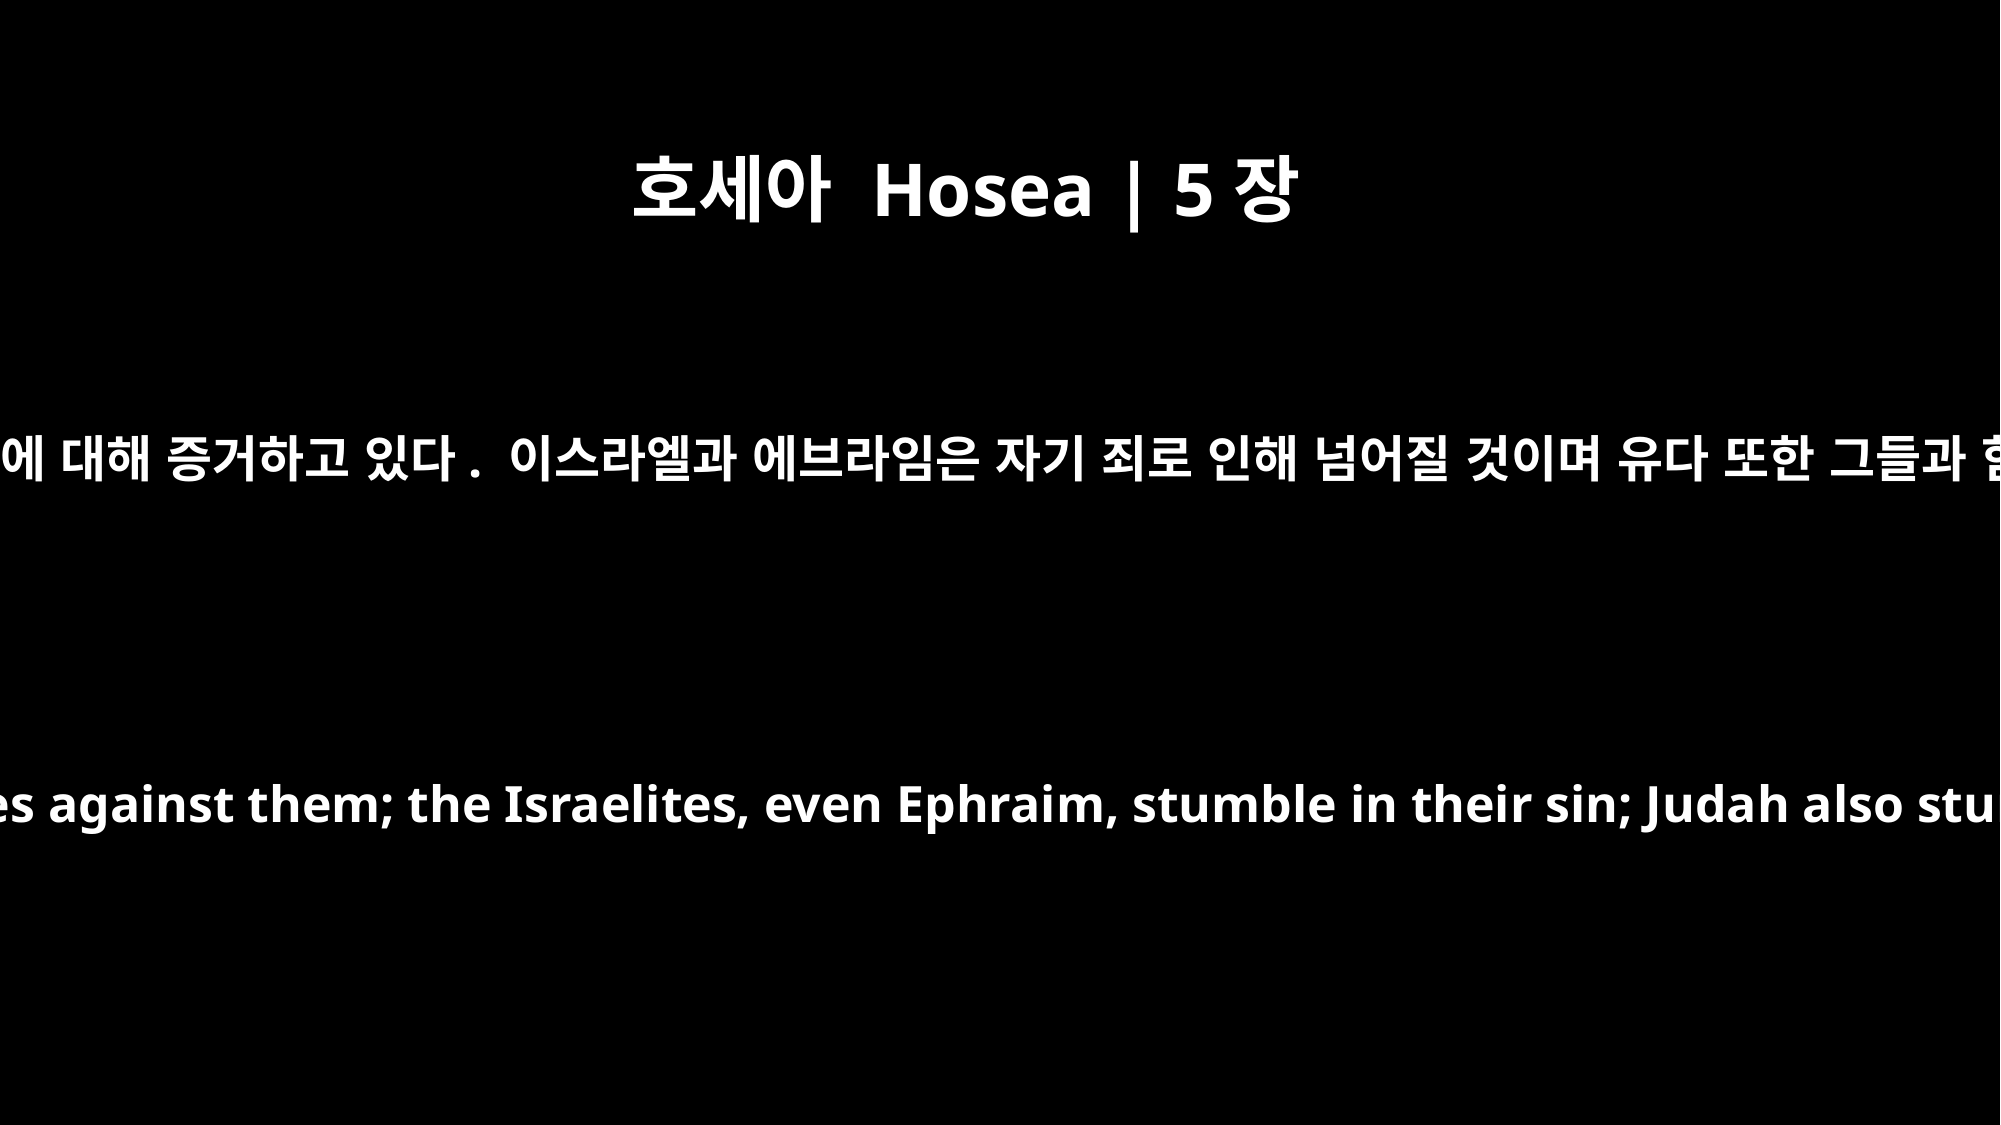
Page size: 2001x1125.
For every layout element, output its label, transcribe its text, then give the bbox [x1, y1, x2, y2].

text_box 5 이스라엘의 교만이 그들에 대해 증거하고 있다. 이스라엘과 에브라임은 자기 죄로 인해 넘어질 것이며 유다 또한 그들과 함께 넘어질 것이다. [0, 359, 2000, 495]
text_box Israel's arrogance testifies against them; the Israelites, even Ephraim, stumble in their sin; Judah also stumbles with them. [0, 764, 2000, 840]
text_box 호세아 Hosea | 5장 [616, 136, 1316, 239]
